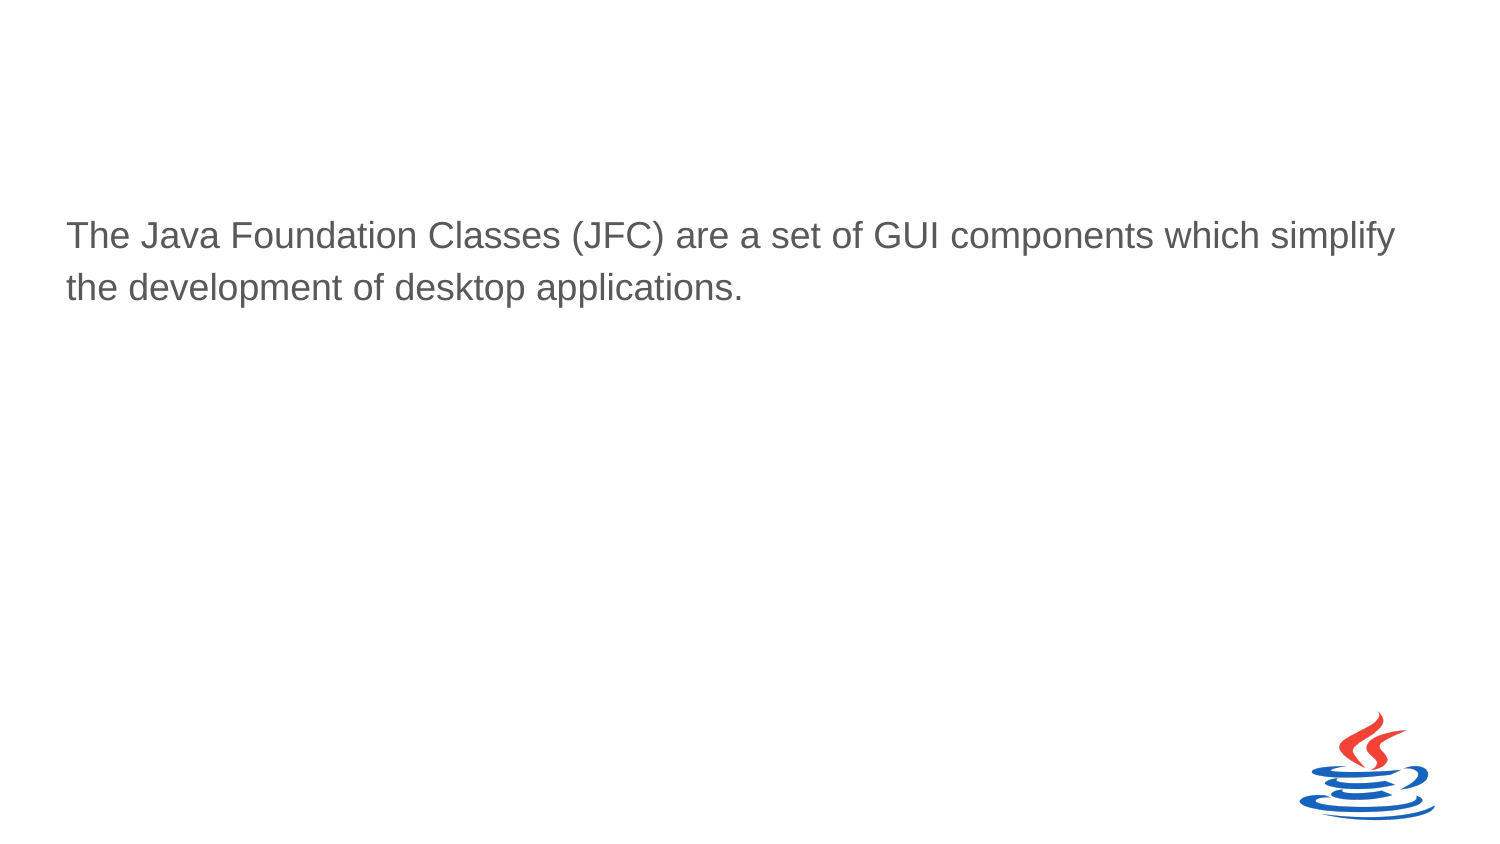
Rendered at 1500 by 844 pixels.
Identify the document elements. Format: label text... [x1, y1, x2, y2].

picture [1258, 700, 1475, 831]
list The Java Foundation Classes (JFC) are a set of GUI components which simplify the development of desktop applications. [51, 189, 1449, 750]
